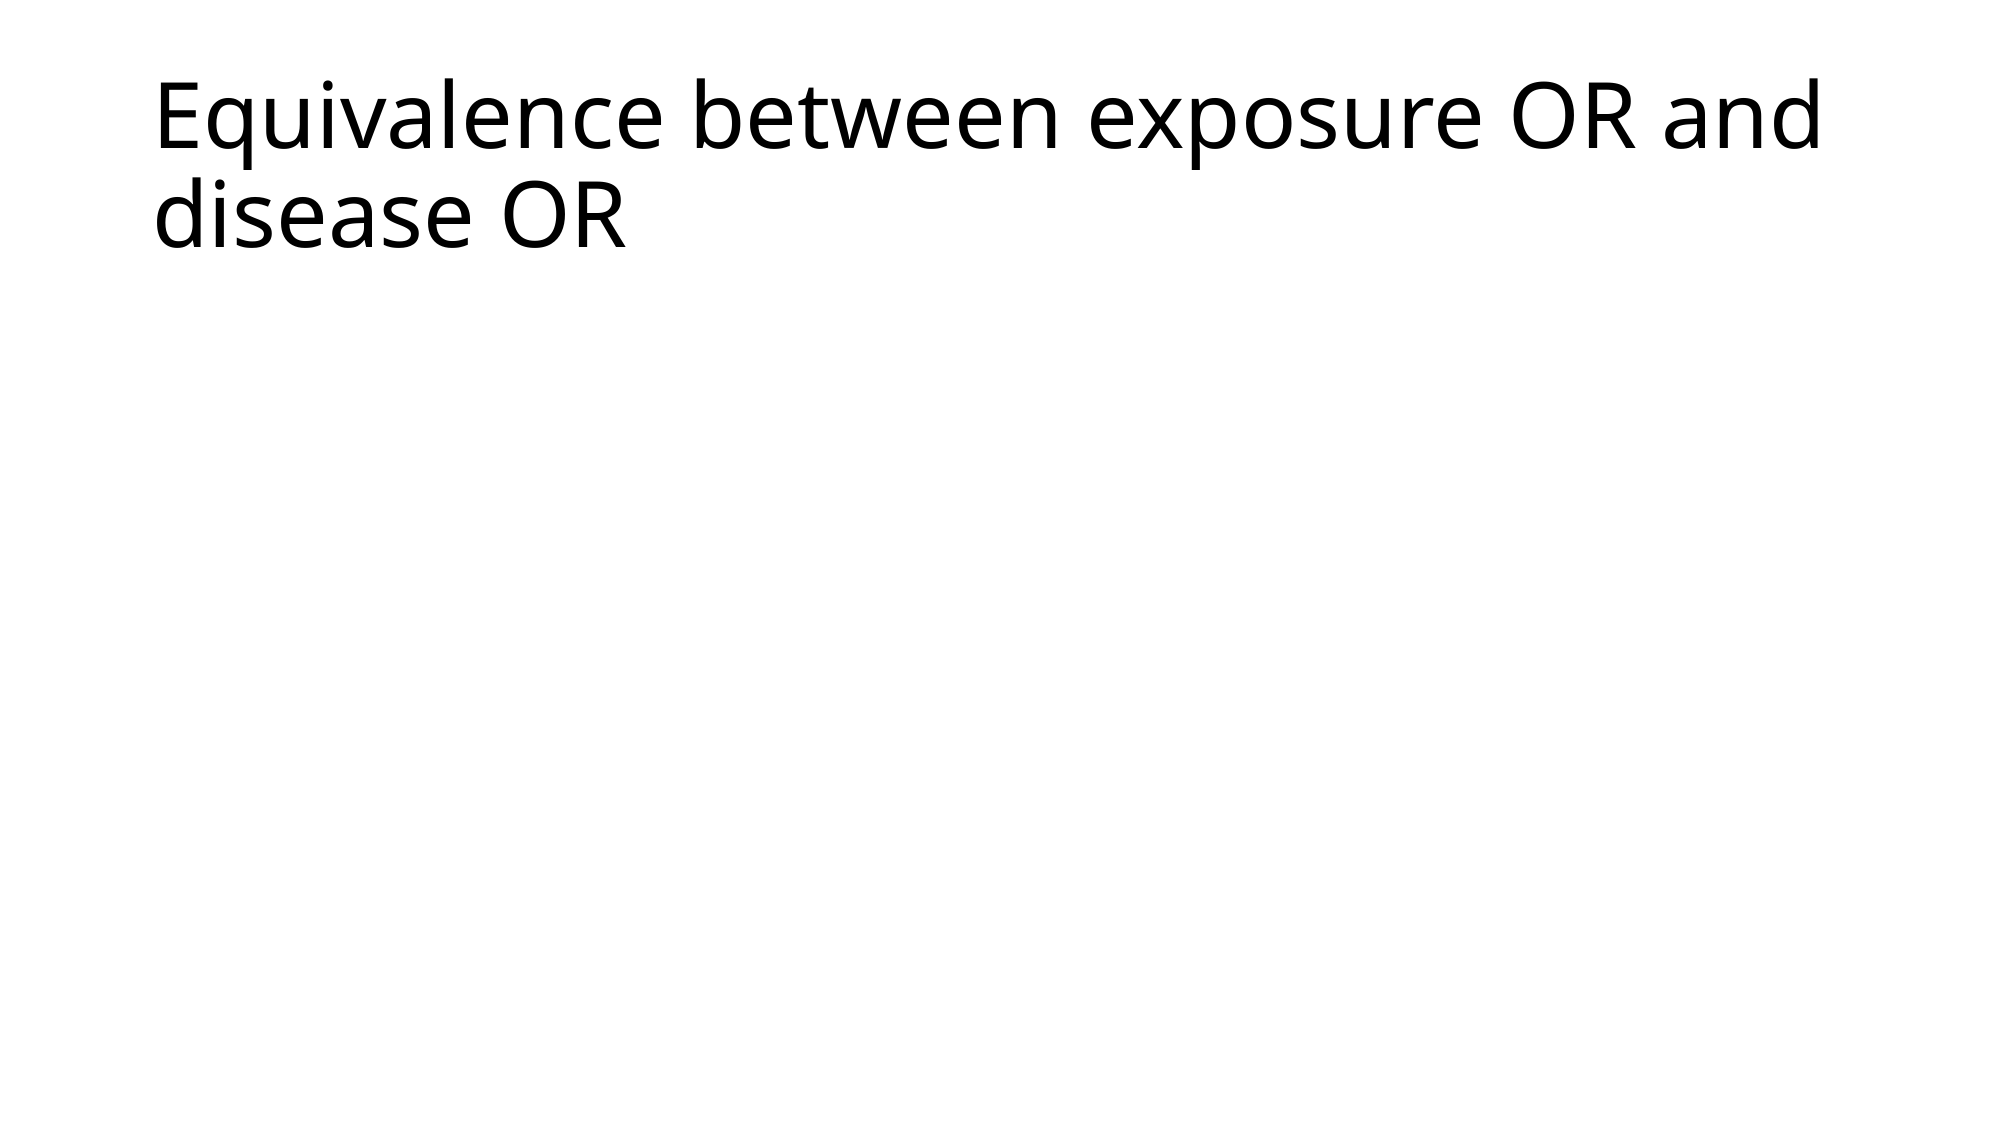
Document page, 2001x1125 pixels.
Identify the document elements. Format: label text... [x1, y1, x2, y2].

title Equivalence between exposure OR and disease OR [137, 59, 1863, 278]
